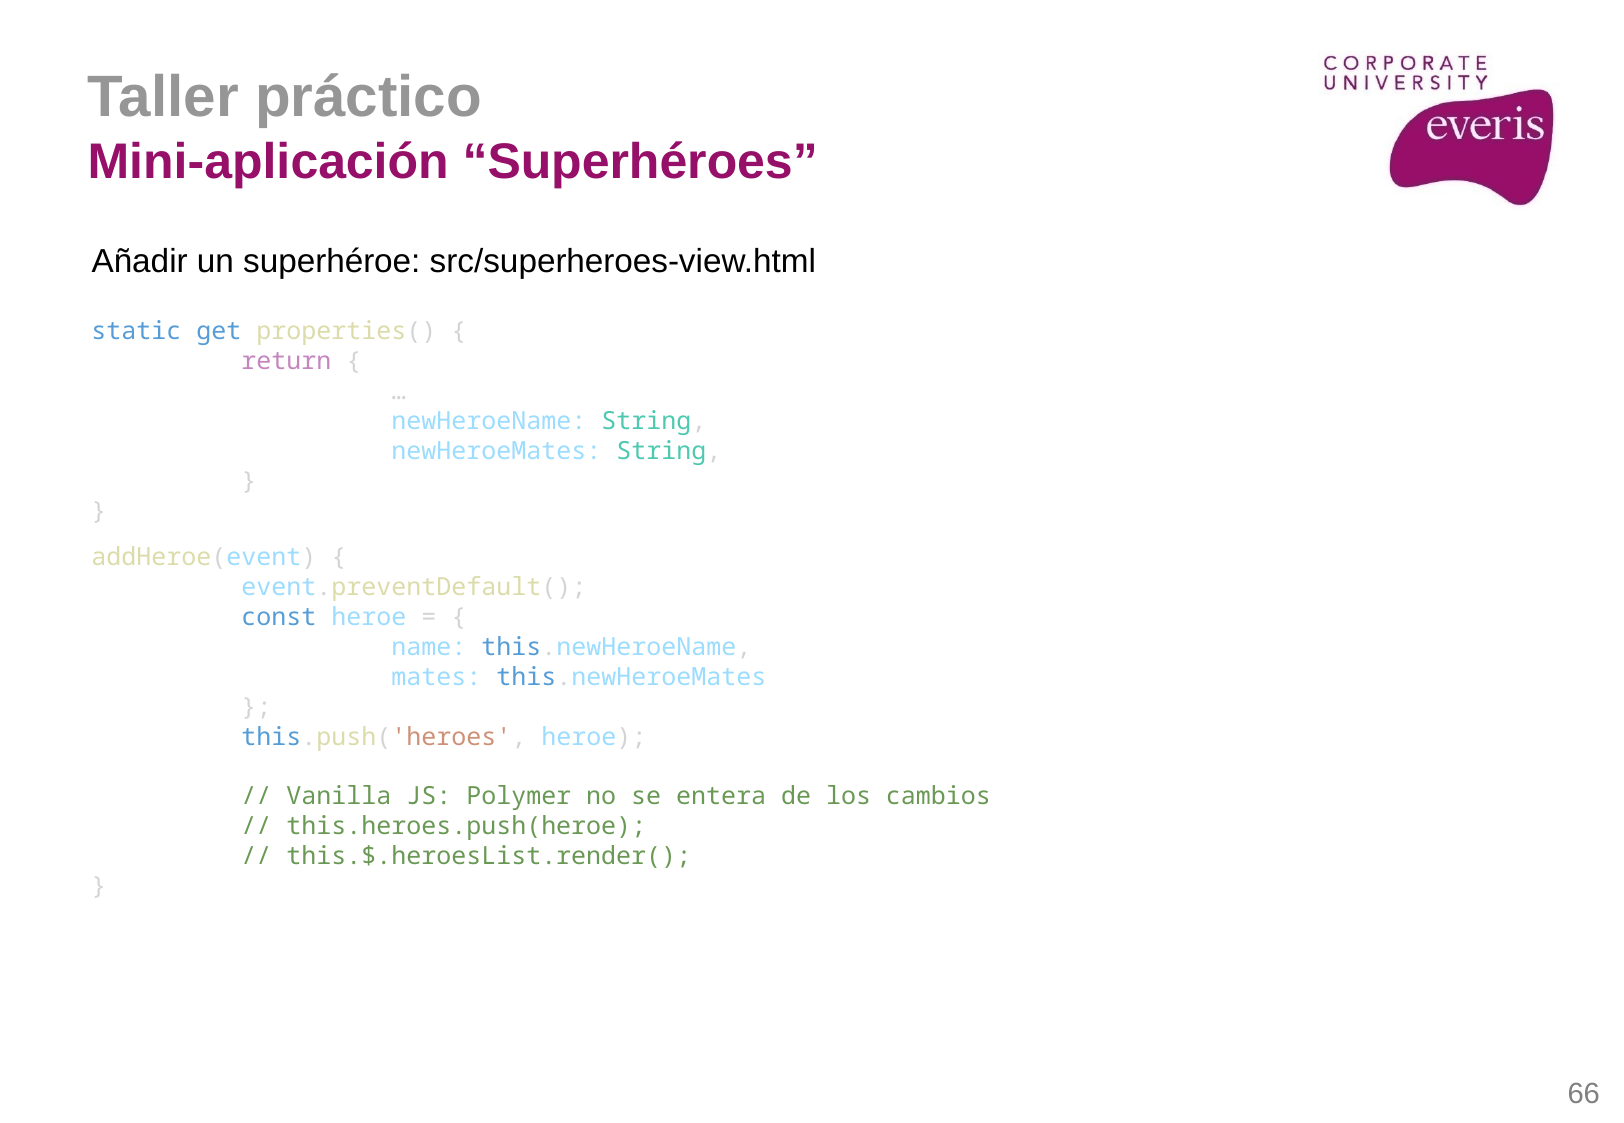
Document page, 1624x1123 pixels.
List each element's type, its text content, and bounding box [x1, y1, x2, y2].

text_box Taller práctico Mini-aplicación “Superhéroes” [87, 58, 1156, 203]
text_box Añadir un superhéroe: src/superheroes-view.html [76, 231, 1550, 902]
text_box addHeroe(event) { event.preventDefault(); const heroe = { name: this.newHeroeName, mates: this.newHeroeMates }; this.push('heroes', heroe); // Vanilla JS: Polymer no se entera de los cambios // this.heroes.push(heroe); // this.$.heroesList.render(); } [76, 533, 1432, 908]
text_box static get properties() { return { … newHeroeName: String, newHeroeMates: String, } } [76, 307, 1077, 532]
picture [1307, 39, 1560, 211]
